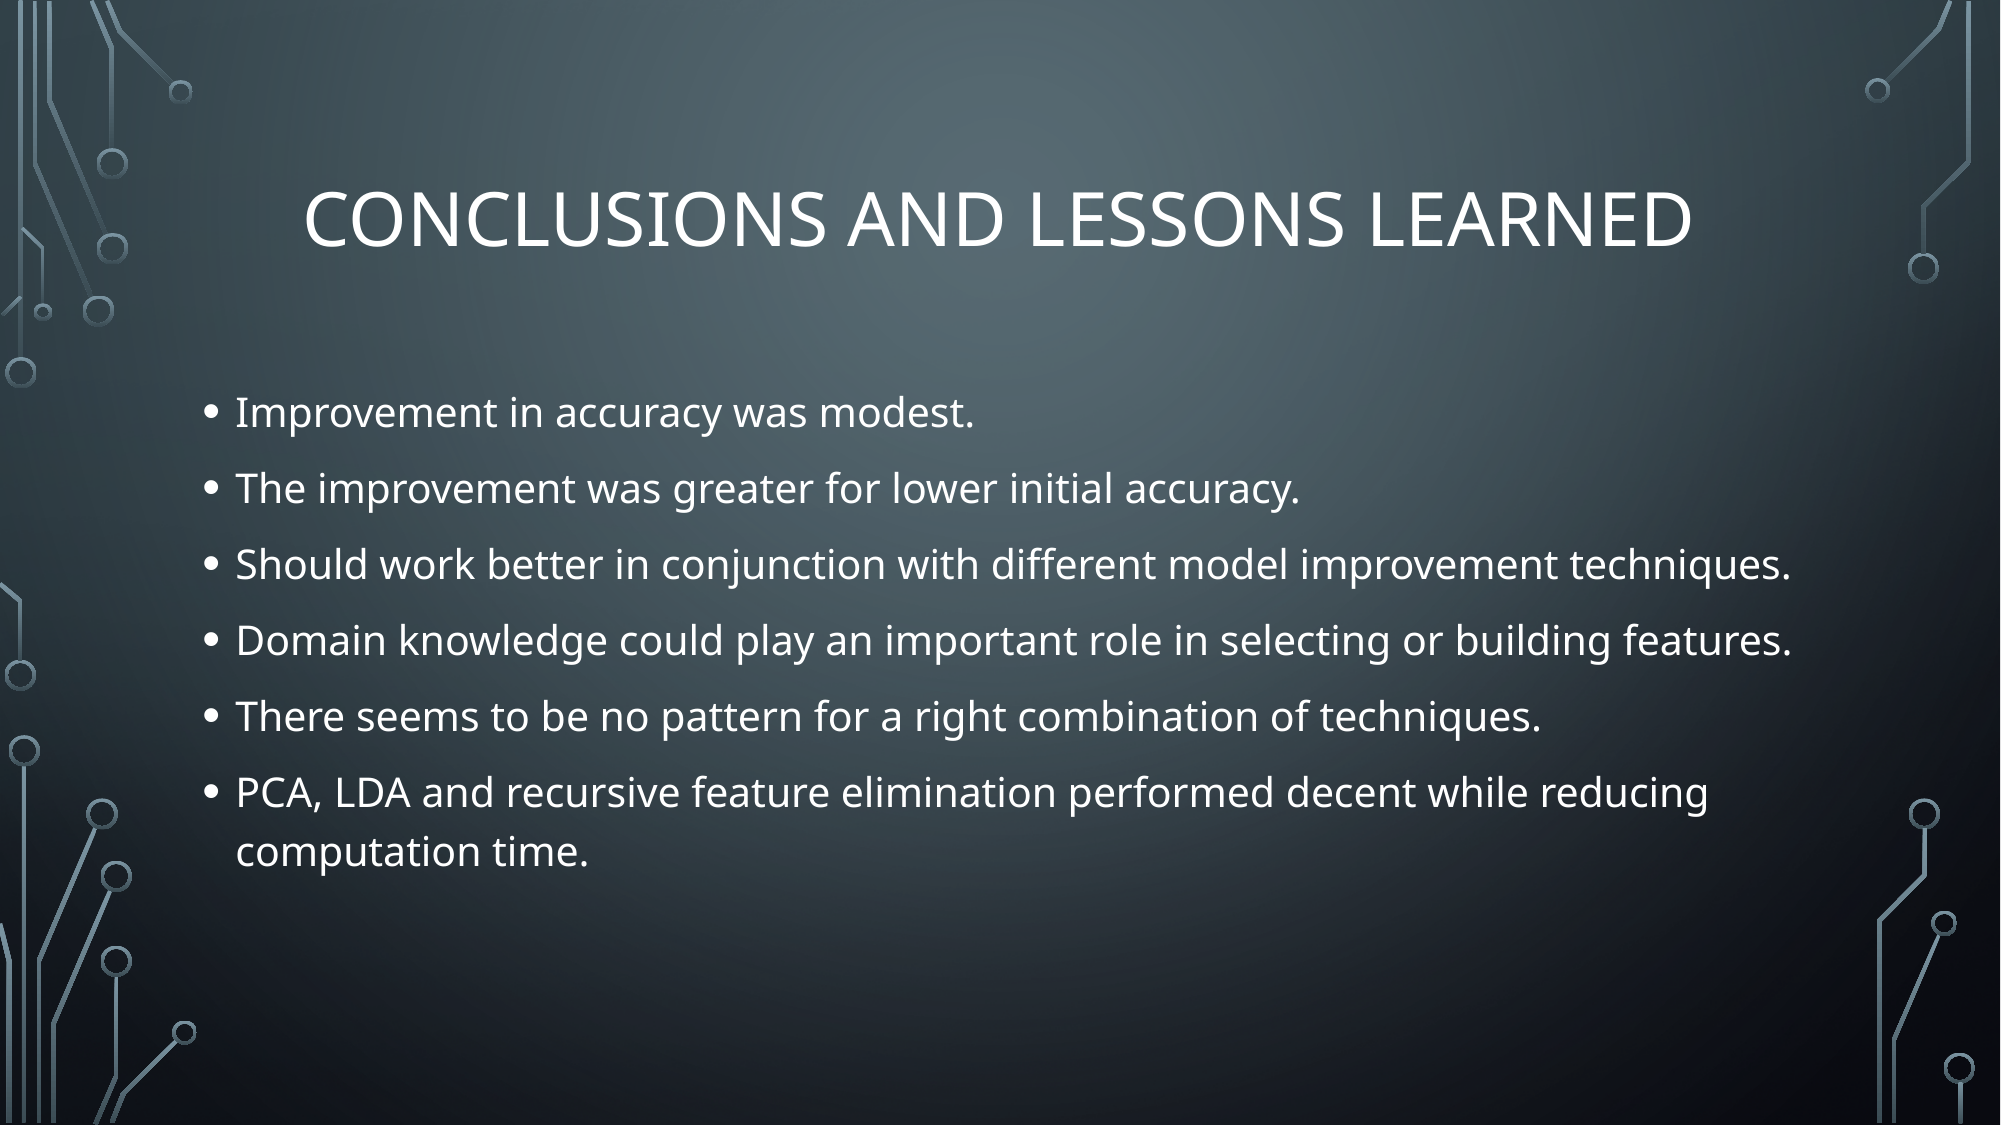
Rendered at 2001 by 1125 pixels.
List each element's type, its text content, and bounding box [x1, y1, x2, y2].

list Improvement in accuracy was modest. The improvement was greater for lower initial accuracy. Should work better in conjunction with different model improvement techniques. Domain knowledge could play an important role in selecting or building features. There seems to be no pattern for a right combination of techniques. PCA, LDA and recursive feature elimination performed decent while reducing computation time. [187, 369, 1813, 950]
title Conclusions And Lessons Learned [187, 101, 1813, 344]
